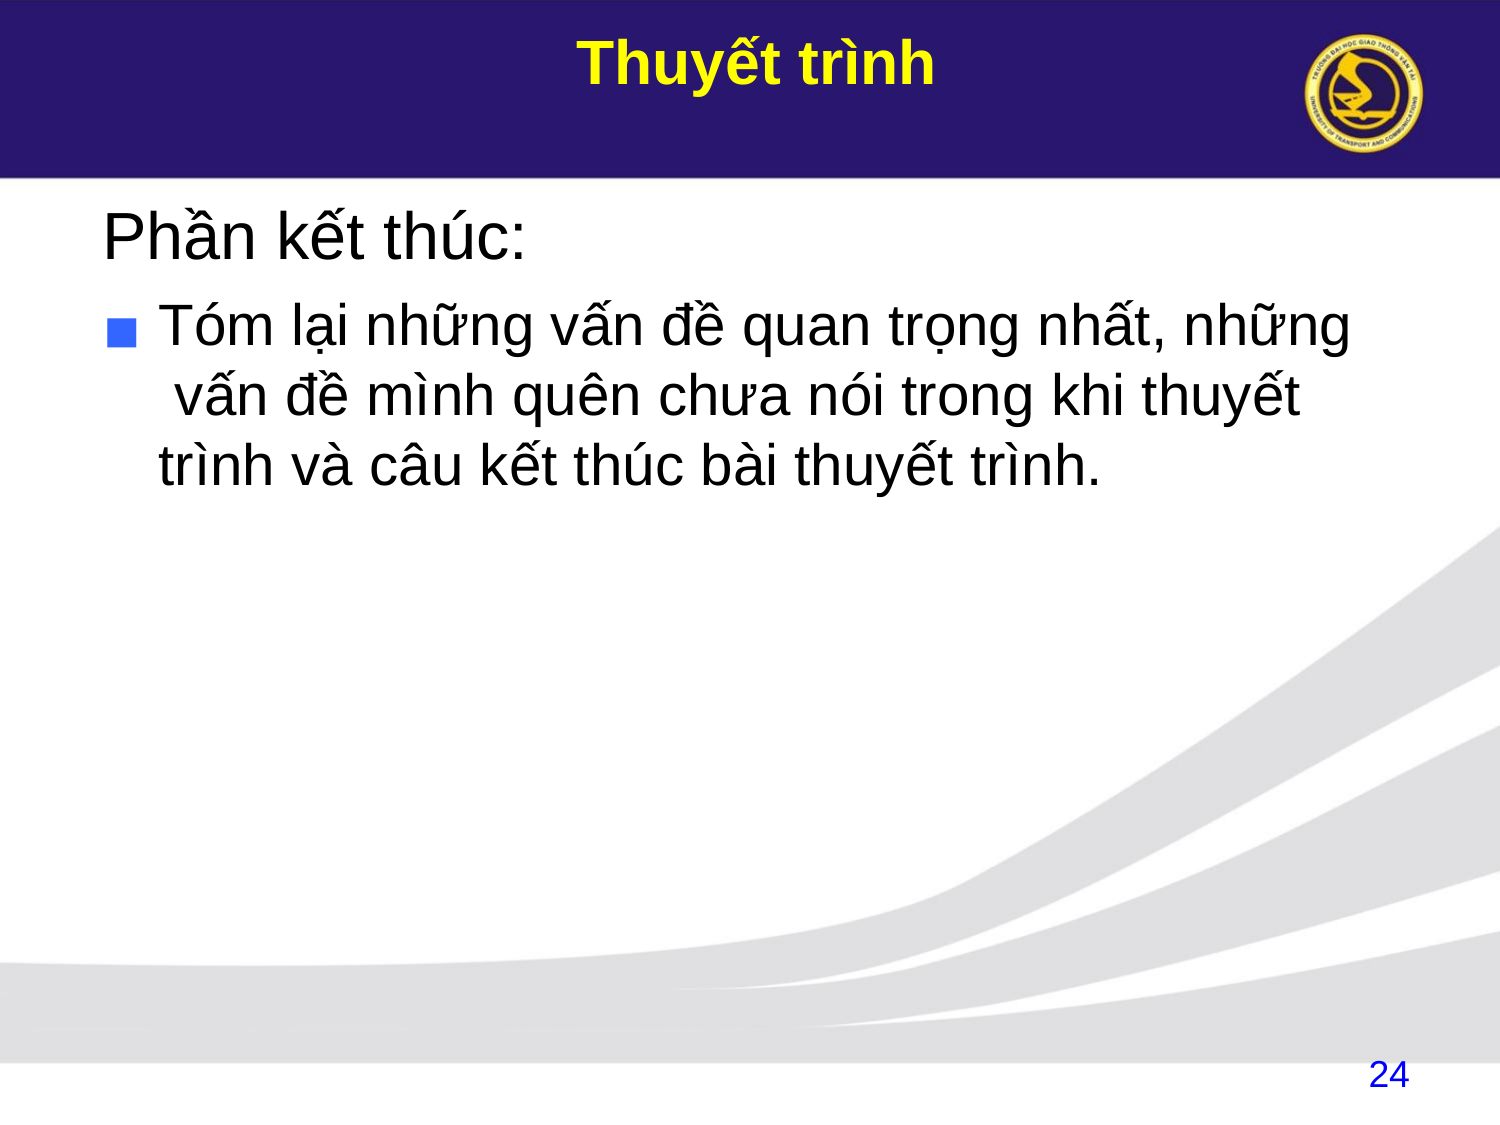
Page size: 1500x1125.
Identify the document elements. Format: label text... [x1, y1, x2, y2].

text_box Phần kết thúc: Tóm lại những vấn đề quan trọng nhất, những vấn đề mình quên chưa nói trong khi thuyết trình và câu kết thúc bài thuyết trình. [100, 174, 1356, 498]
slide_number 24 [1074, 1042, 1425, 1103]
title Thuyết trình [574, 0, 964, 154]
picture [0, 0, 1500, 1125]
